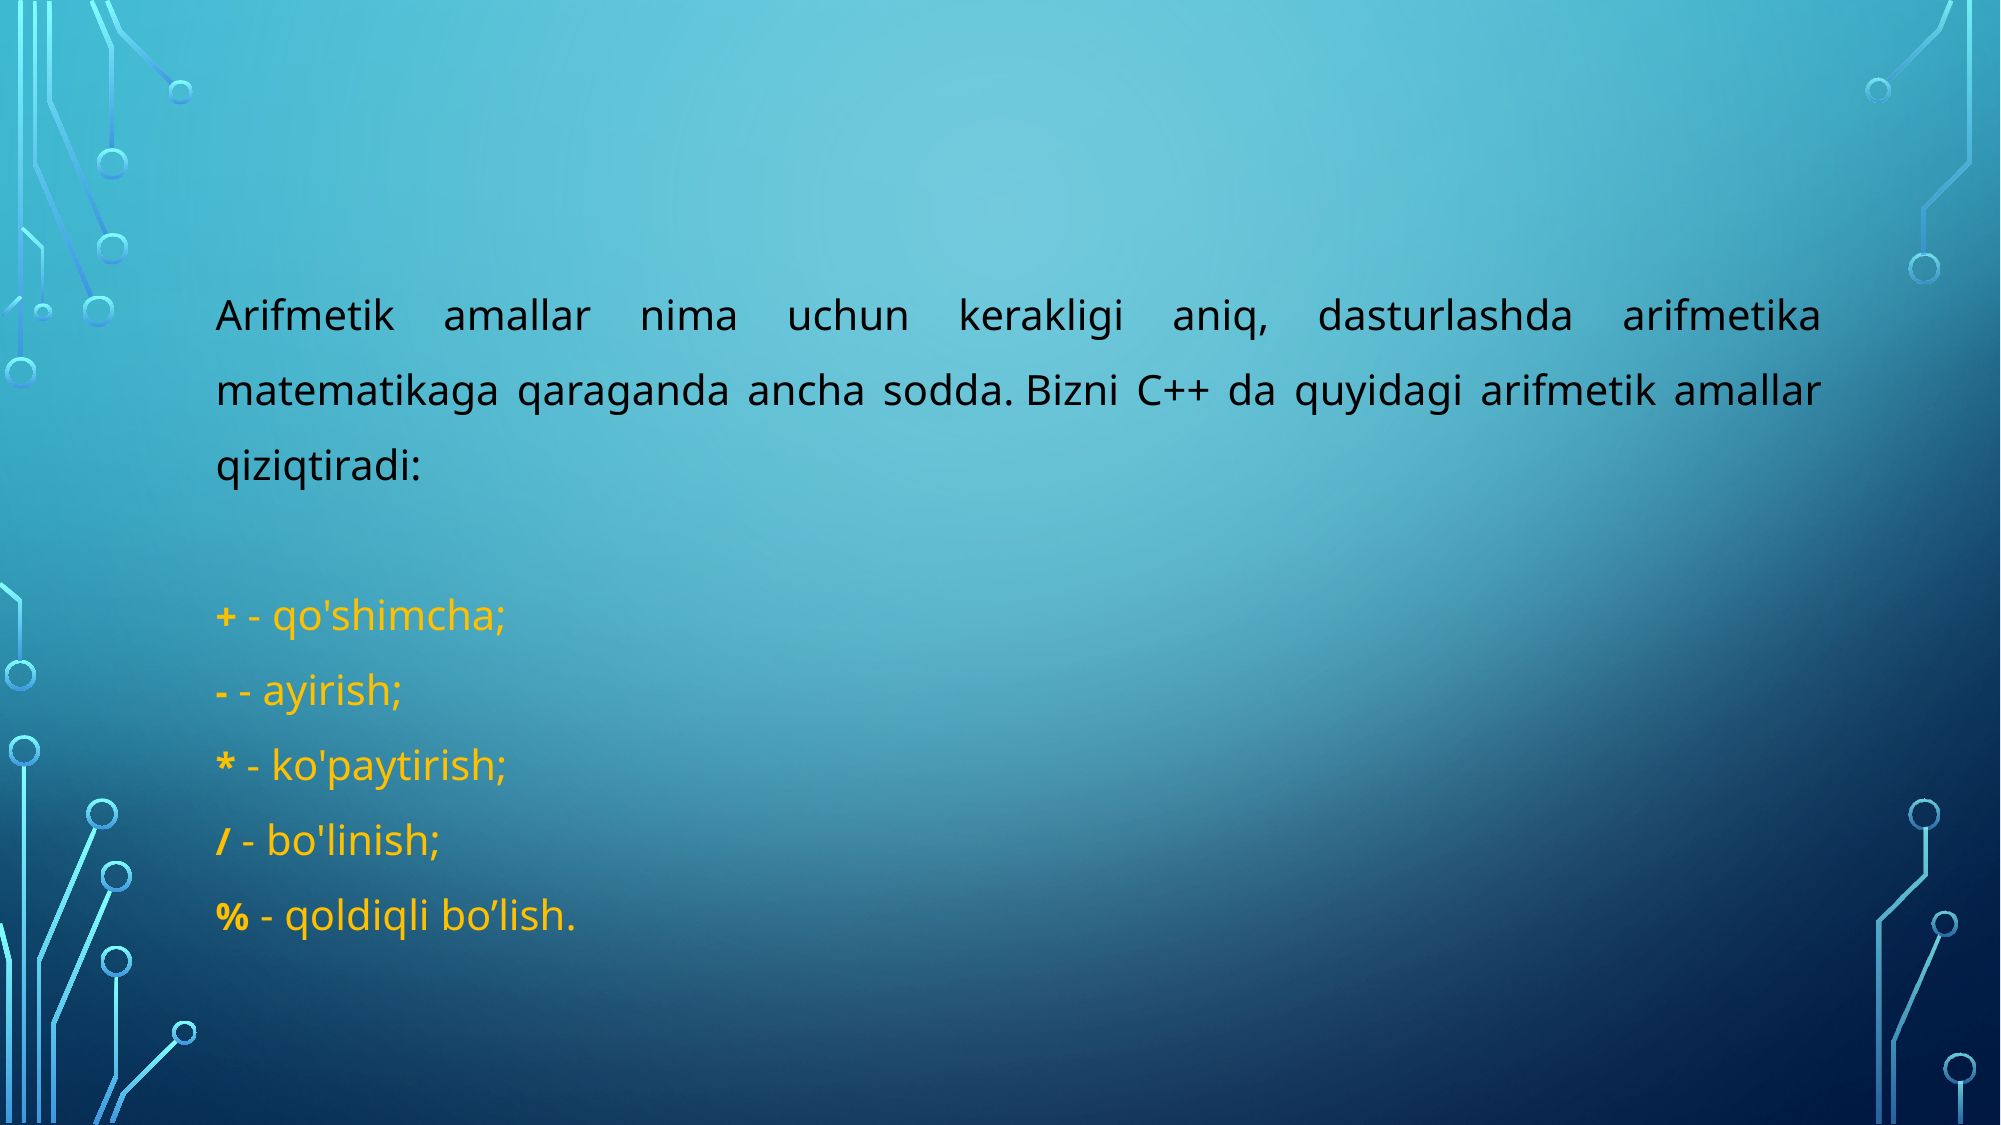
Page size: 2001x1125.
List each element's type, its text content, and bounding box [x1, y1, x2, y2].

text_box Arifmetik amallar nima uchun kerakligi aniq, dasturlashda arifmetika matematikaga qaraganda ancha sodda. Bizni C++ da quyidagi arifmetik amallar qiziqtiradi: + - qo'shimcha; - - ayirish; * - ko'paytirish; / - bo'linish; % - qoldiqli bo’lish. [200, 256, 1838, 947]
